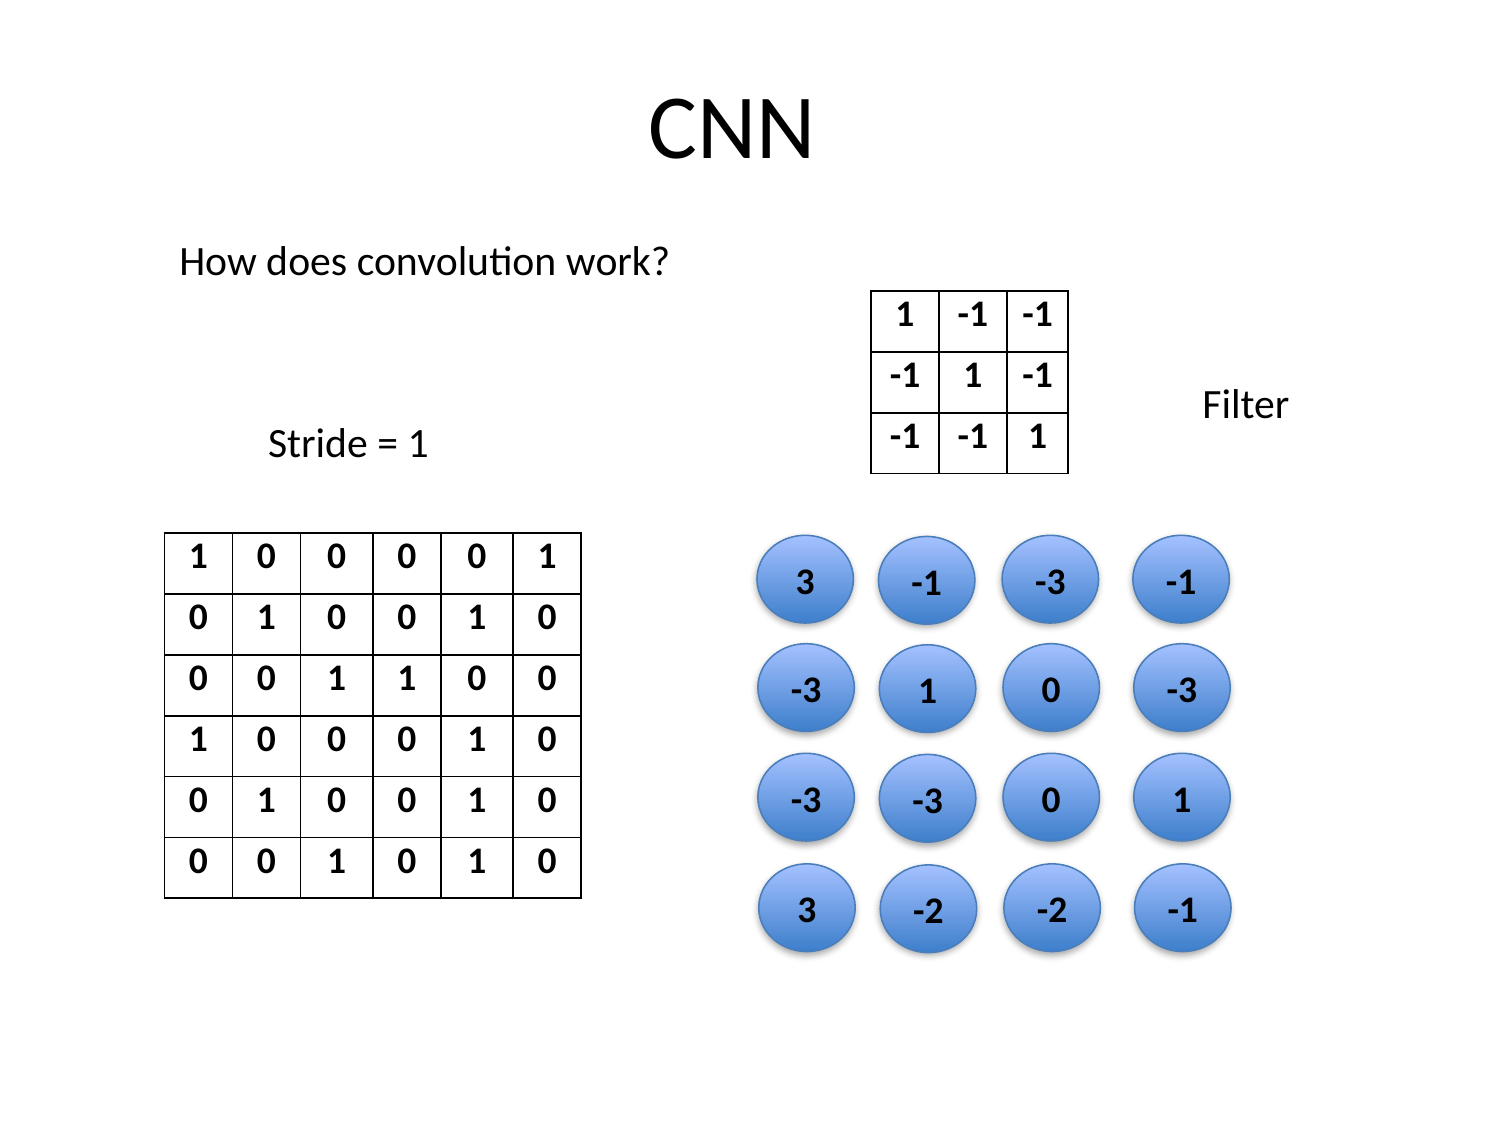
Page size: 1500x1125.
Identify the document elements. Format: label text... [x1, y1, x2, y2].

table_cell 1 [442, 838, 512, 897]
table_cell 1 [301, 656, 372, 715]
table_header 0 [301, 534, 372, 593]
text_box -1 [1132, 534, 1231, 624]
table_cell 1 [442, 595, 512, 654]
table_cell -1 [940, 414, 1006, 473]
table_header 0 [374, 534, 440, 593]
table_cell 0 [301, 777, 372, 837]
table_cell 1 [442, 777, 512, 837]
table_cell 0 [514, 717, 580, 776]
table_cell -1 [872, 414, 938, 473]
title CNN [94, 57, 1370, 187]
table_header -1 [940, 292, 1006, 351]
table_cell 0 [374, 717, 440, 776]
subtitle How does convolution work? [164, 225, 1292, 1018]
table_header 1 [165, 534, 232, 593]
text_box Stride = 1 [253, 407, 445, 473]
text_box -1 [1133, 863, 1232, 953]
table_cell 0 [233, 838, 300, 897]
table_cell 0 [514, 595, 580, 654]
text_box -2 [1003, 863, 1102, 953]
table_header -1 [1008, 292, 1067, 351]
table_cell 0 [233, 717, 300, 776]
table_cell 1 [165, 717, 232, 776]
text_box -3 [757, 752, 856, 842]
table_cell 0 [301, 717, 372, 776]
table_cell -1 [1008, 353, 1067, 412]
table_cell -1 [872, 353, 938, 412]
text_box 3 [756, 534, 855, 624]
table_header 1 [514, 534, 580, 593]
table_cell 0 [165, 777, 232, 837]
table_cell 0 [514, 656, 580, 715]
table_cell 0 [165, 595, 232, 654]
text_box 1 [1132, 752, 1232, 842]
table_cell 0 [165, 656, 232, 715]
text_box 0 [1002, 752, 1101, 842]
table_cell 0 [233, 656, 300, 715]
table_header 0 [442, 534, 512, 593]
table_header 1 [872, 292, 938, 351]
table_cell 1 [233, 777, 300, 837]
table_cell 1 [374, 656, 440, 715]
table_cell 0 [514, 838, 580, 897]
table_cell 0 [301, 595, 372, 654]
text_box -3 [757, 642, 856, 733]
text_box -3 [1132, 642, 1232, 733]
table_cell 0 [374, 595, 440, 654]
table_cell 0 [374, 777, 440, 837]
text_box -1 [877, 535, 976, 625]
table_cell 0 [374, 838, 440, 897]
text_box -3 [1001, 534, 1100, 624]
text_box Filter [1187, 369, 1305, 434]
table_cell 1 [442, 717, 512, 776]
table_cell 1 [301, 838, 372, 897]
text_box 1 [878, 643, 977, 734]
table_cell 0 [442, 656, 512, 715]
text_box -3 [878, 753, 977, 843]
text_box -2 [879, 864, 978, 954]
text_box 3 [757, 863, 857, 953]
table_cell 1 [940, 353, 1006, 412]
table_cell 1 [1008, 414, 1067, 473]
table_cell 0 [514, 777, 580, 837]
table_cell 0 [165, 838, 232, 897]
text_box 0 [1002, 642, 1101, 733]
table_header 0 [233, 534, 300, 593]
table_cell 1 [233, 595, 300, 654]
